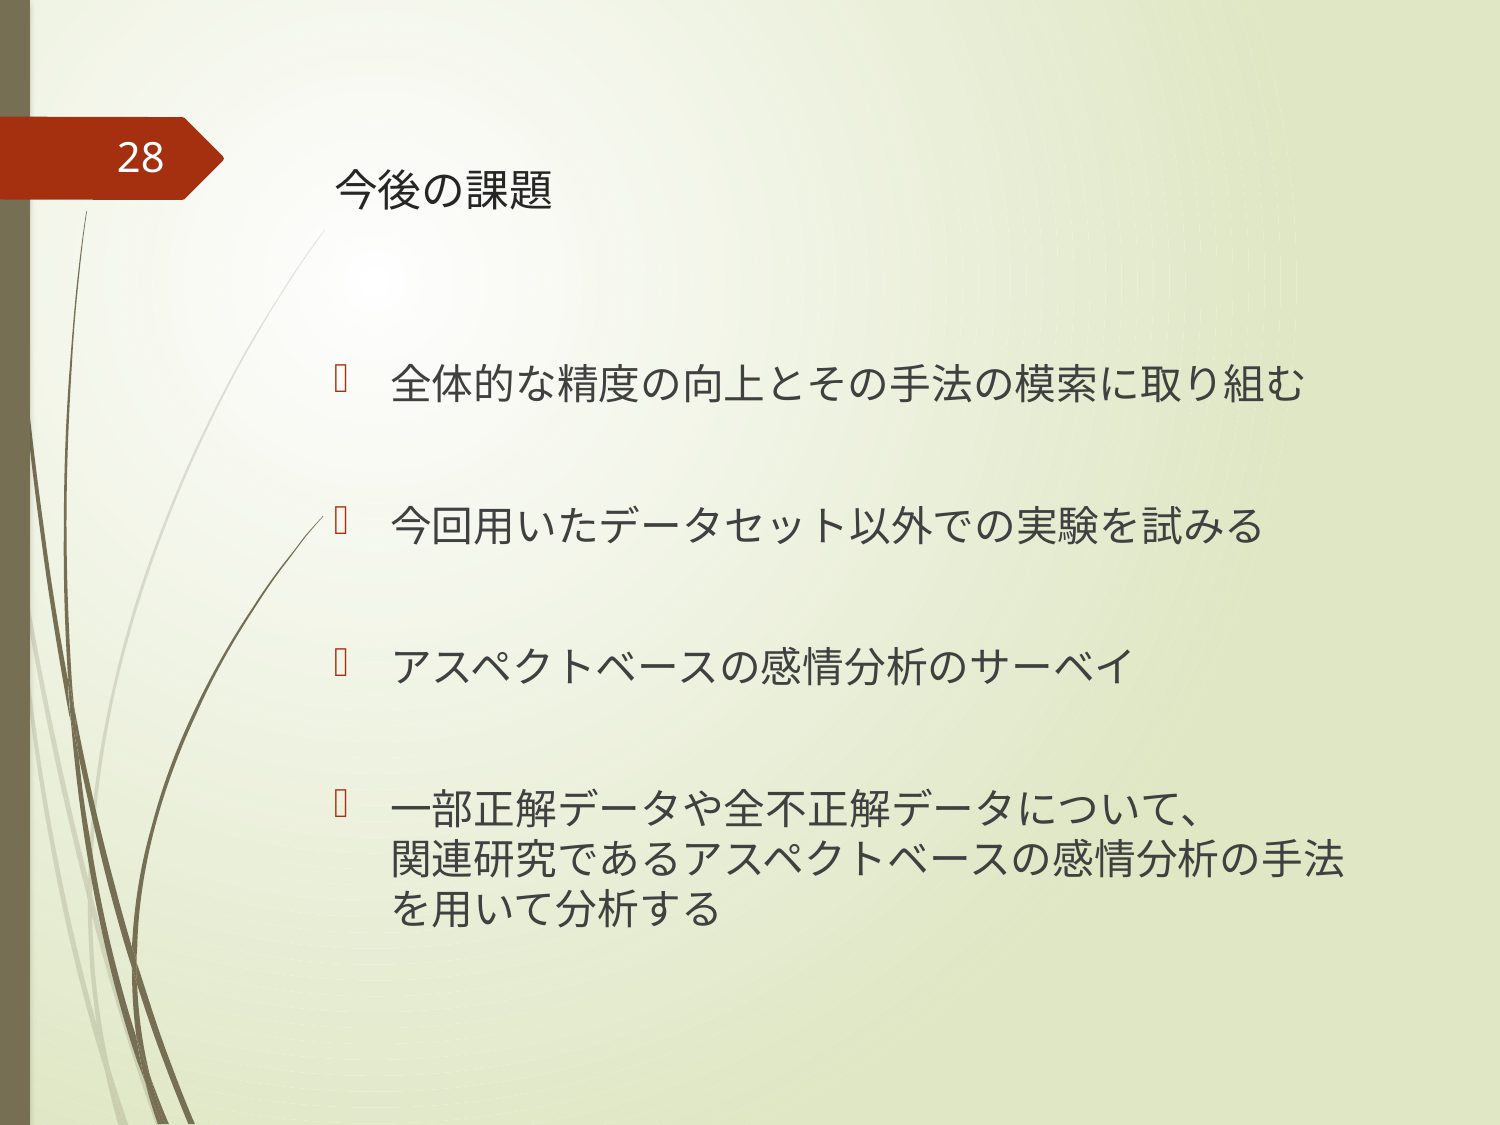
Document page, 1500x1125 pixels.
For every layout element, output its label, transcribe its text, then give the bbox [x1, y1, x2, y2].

slide_number 28 [83, 129, 180, 190]
title 今後の課題 [319, 102, 1400, 313]
list 全体的な精度の向上とその手法の模索に取り組む 今回用いたデータセット以外での実験を試みる アスペクトベースの感情分析のサーベイ 一部正解データや全不正解データについて、 関連研究であるアスペクトベースの感情分析の手法を用いて分析する [318, 350, 1400, 970]
